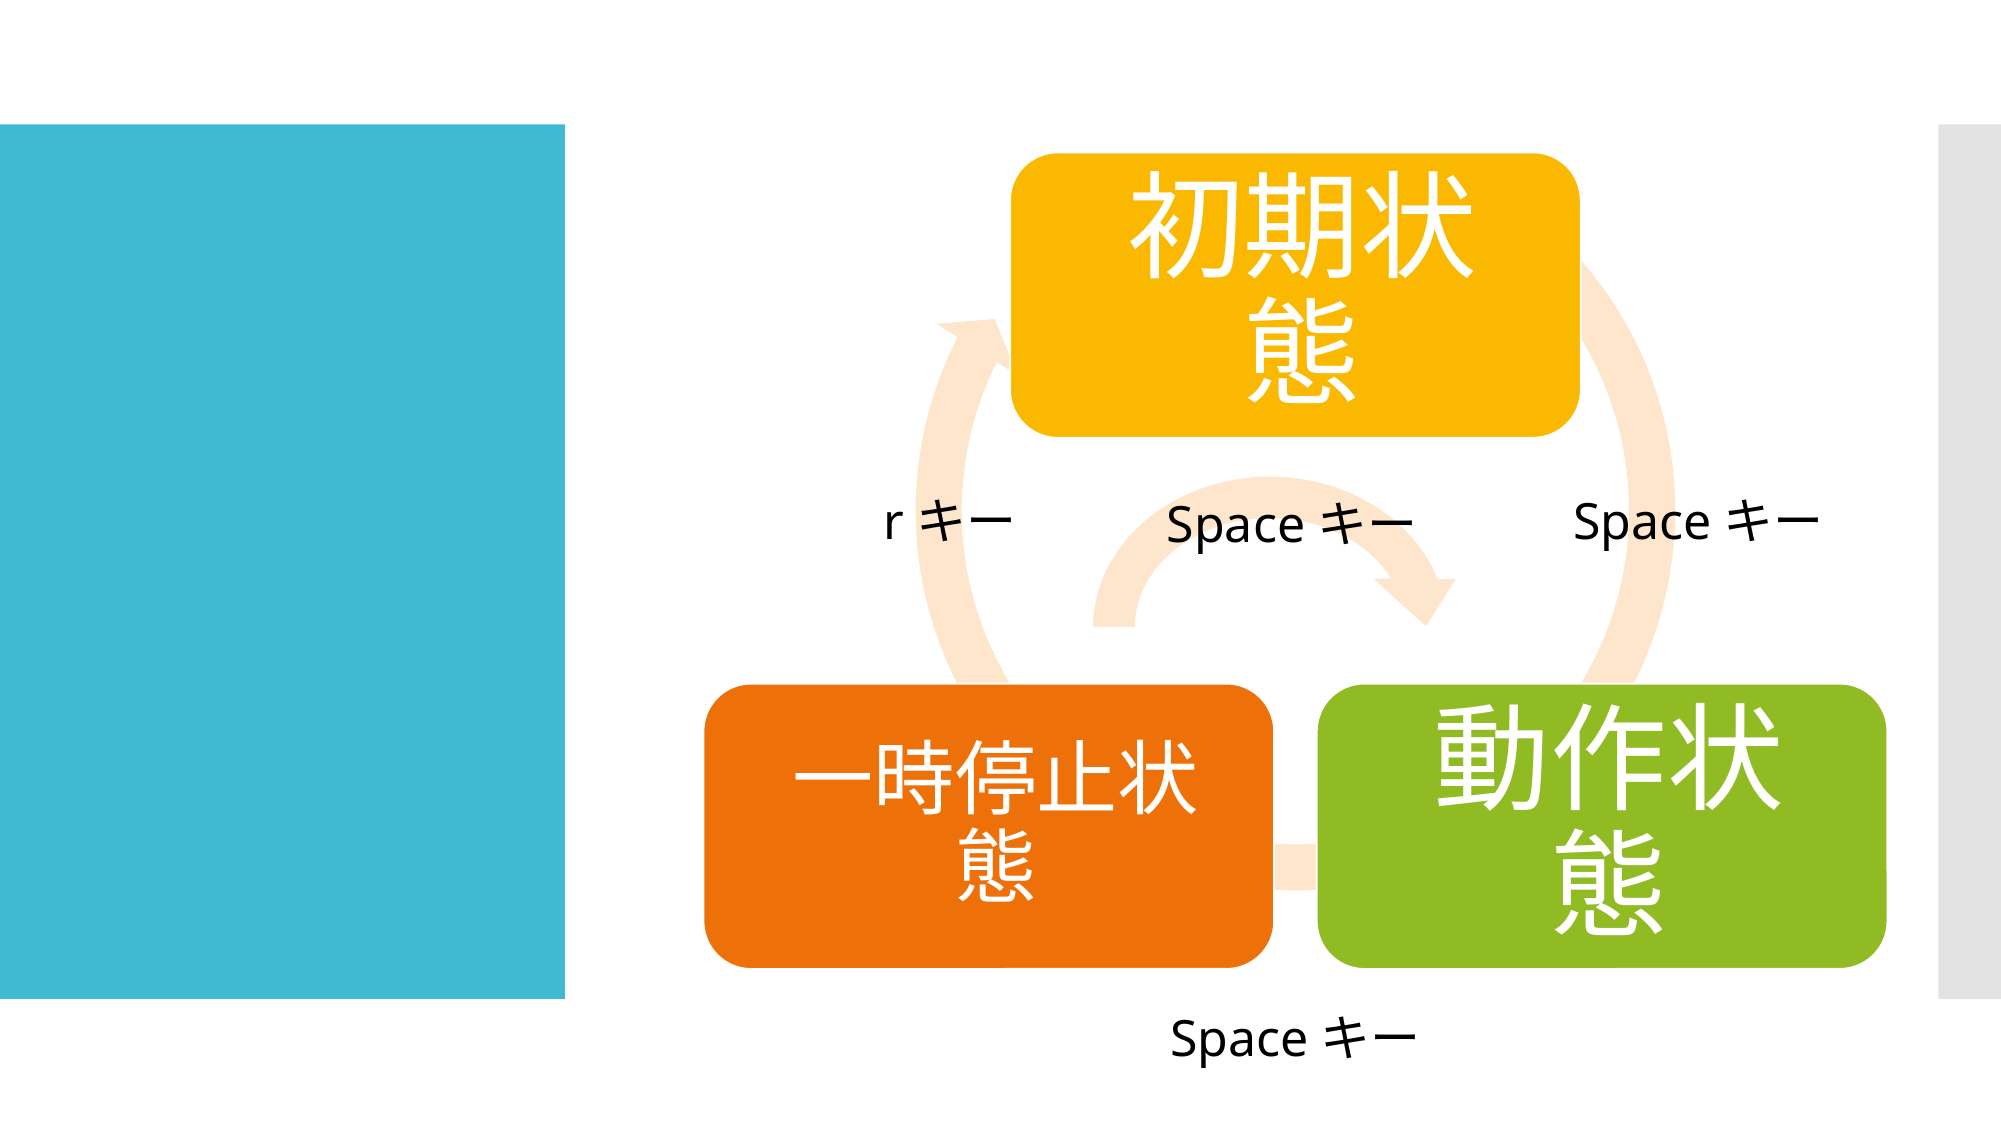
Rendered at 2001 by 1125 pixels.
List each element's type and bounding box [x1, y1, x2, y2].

text_box [703, 112, 1888, 1076]
